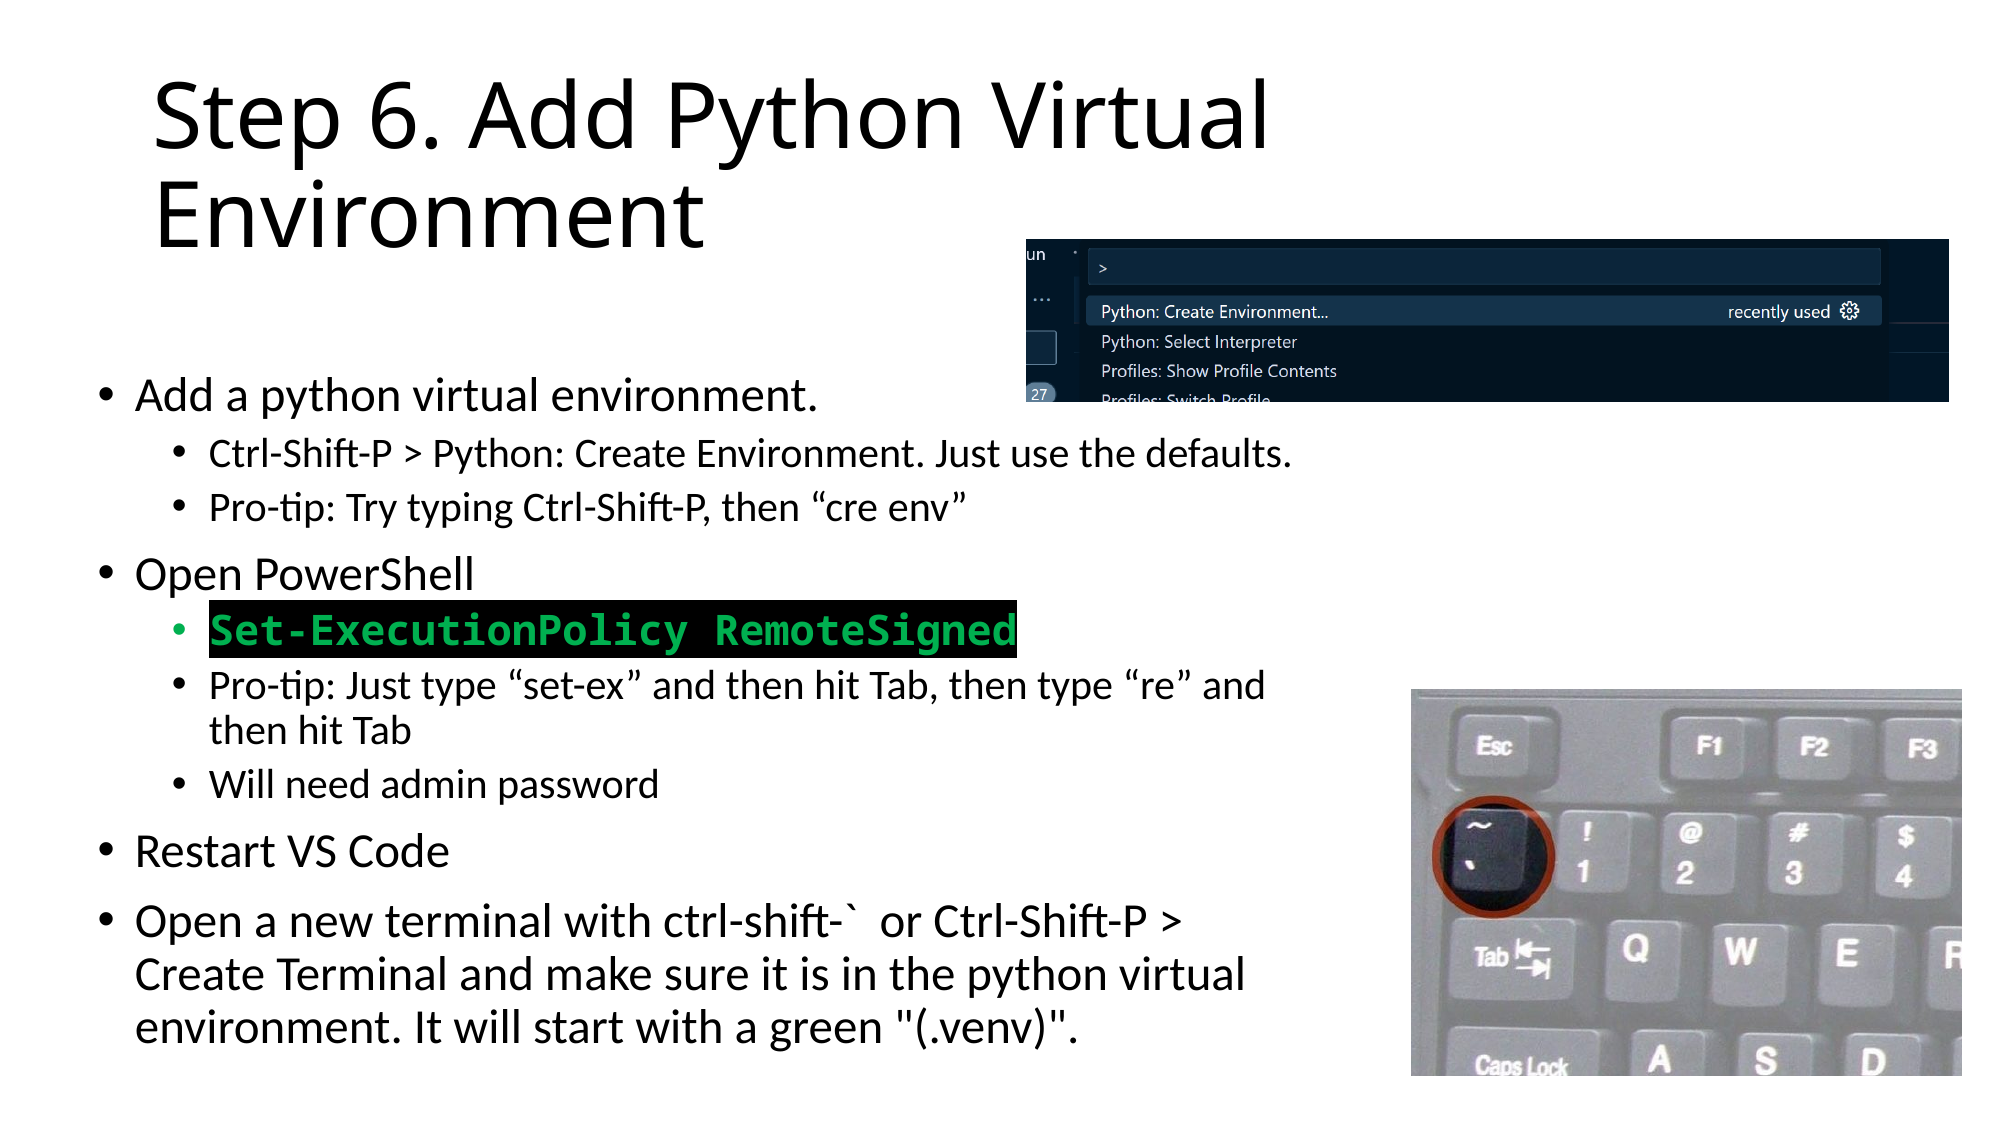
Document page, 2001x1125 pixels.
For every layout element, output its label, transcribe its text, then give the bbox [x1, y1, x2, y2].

picture [1411, 689, 1962, 1076]
picture [1026, 239, 1949, 403]
title Step 6. Add Python Virtual Environment [137, 59, 1863, 278]
list Add a python virtual environment. Ctrl-Shift-P > Python: Create Environment. Just use the defaults. Pro-tip: Try typing Ctrl-Shift-P, then “cre env” Open PowerShell Set-ExecutionPolicy RemoteSigned Pro-tip: Just type “set-ex” and then hit Tab, then type “re” and then hit Tab Will need admin password Restart VS Code Open a new terminal with ctrl-shift-` or Ctrl-Shift-P > Create Terminal and make sure it is in the python virtual environment. It will start with a green "(.venv)". [82, 362, 1330, 1076]
